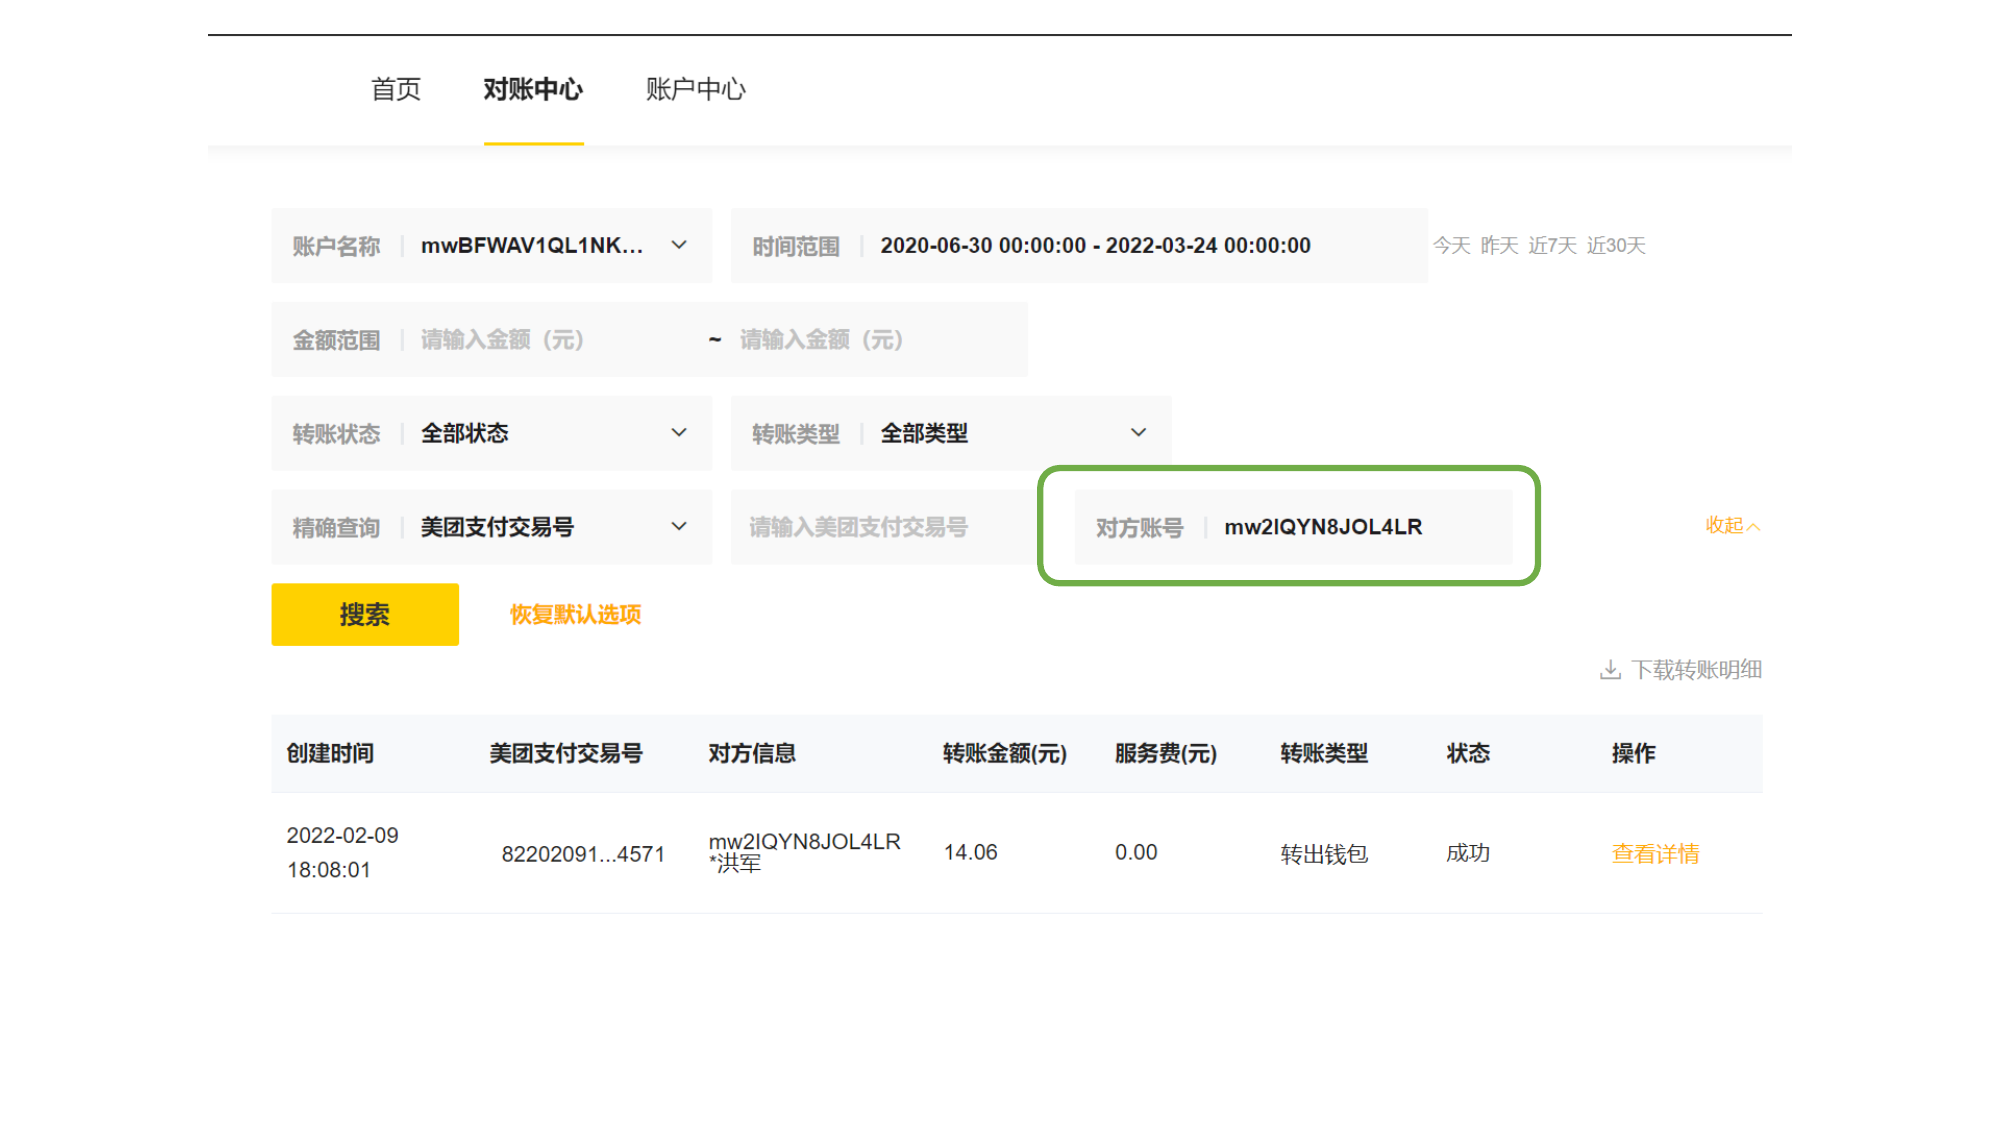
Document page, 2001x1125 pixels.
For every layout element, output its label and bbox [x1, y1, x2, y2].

picture [208, 34, 1792, 1091]
